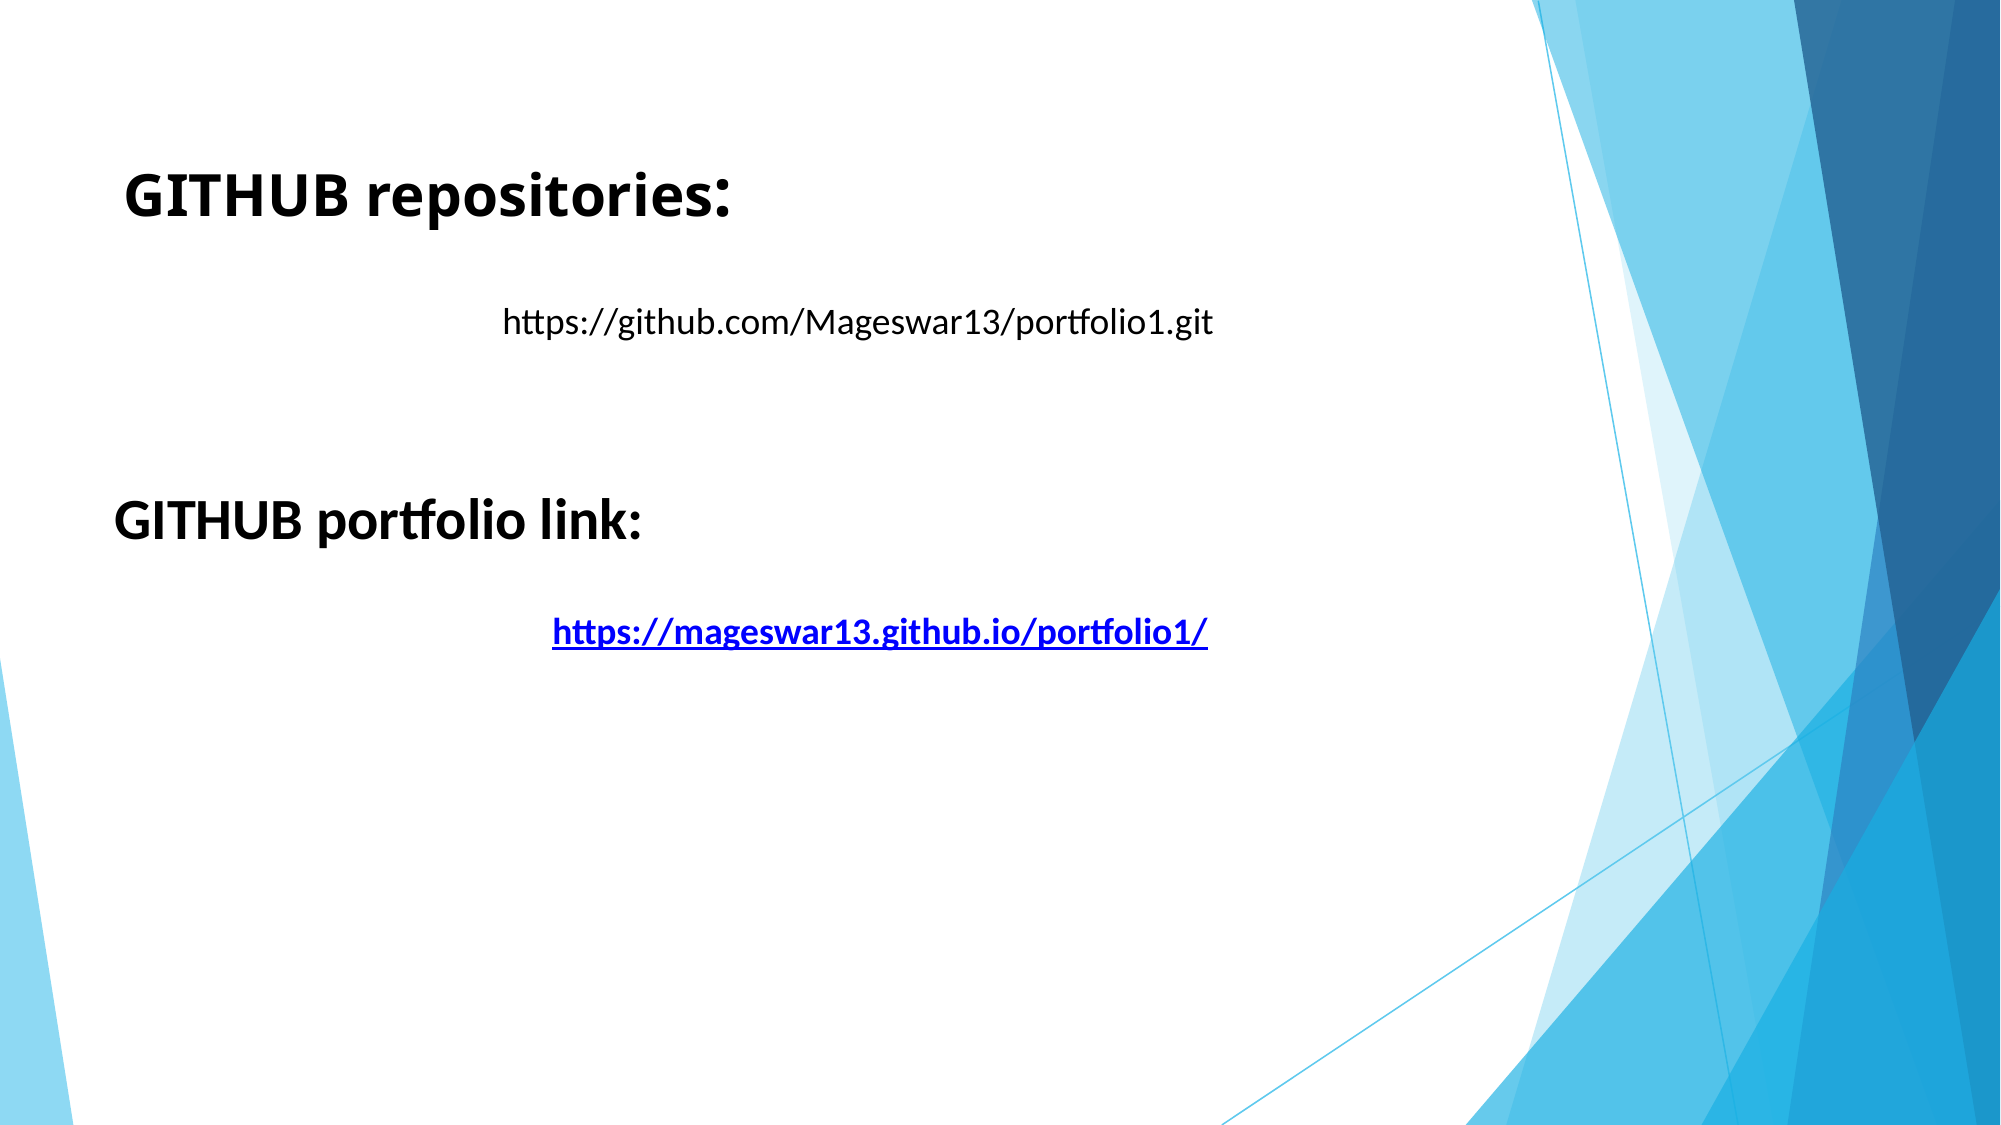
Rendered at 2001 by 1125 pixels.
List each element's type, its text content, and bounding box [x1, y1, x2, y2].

text_box https://mageswar13.github.io/portfolio1/ [537, 599, 1375, 660]
text_box https://github.com/Mageswar13/portfolio1.git [487, 289, 1625, 350]
title GITHUB repositories: [123, 149, 1877, 250]
text_box GITHUB portfolio link: [99, 474, 714, 559]
